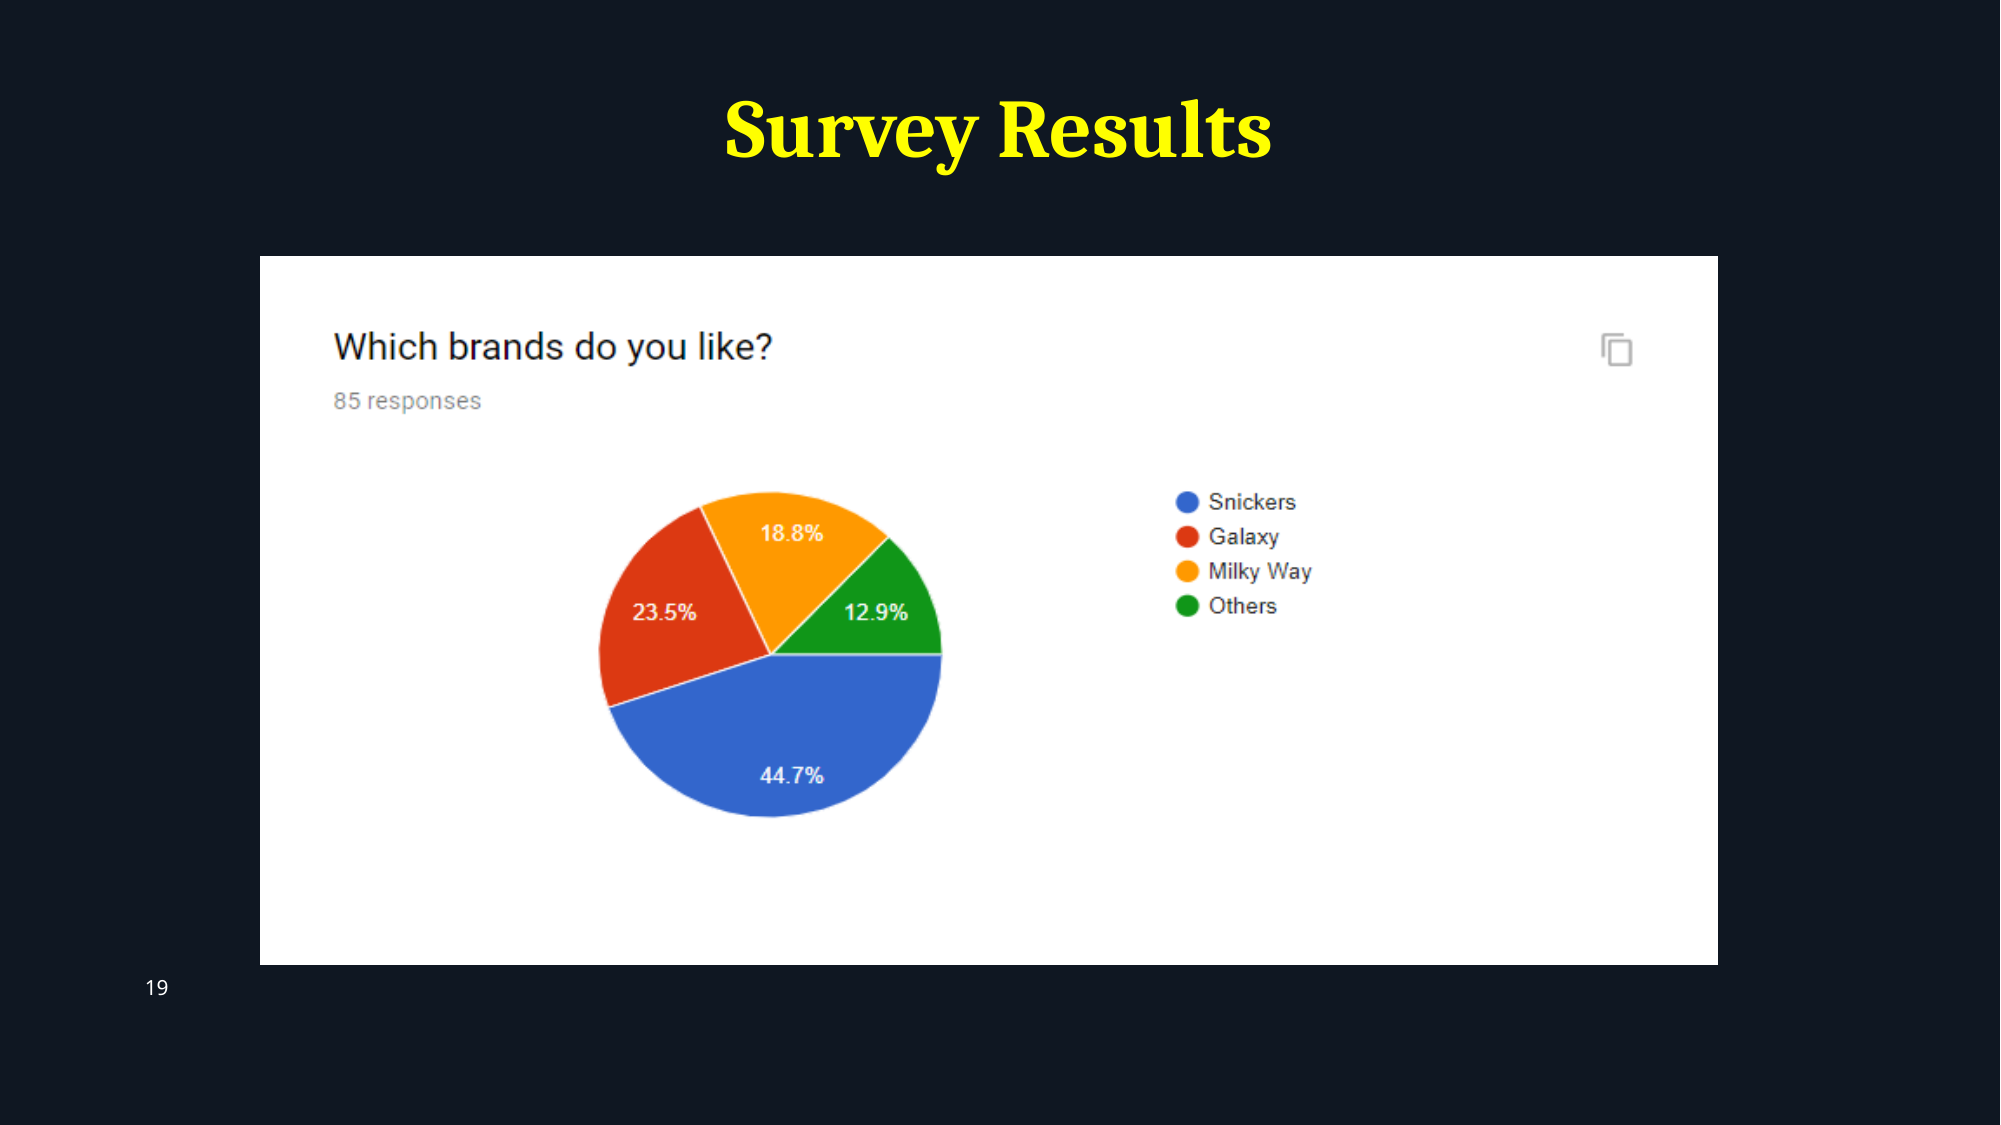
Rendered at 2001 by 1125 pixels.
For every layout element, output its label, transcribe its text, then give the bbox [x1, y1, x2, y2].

slide_number 19 [127, 964, 186, 1014]
title Survey Results [633, 83, 1367, 178]
picture [260, 256, 1718, 965]
